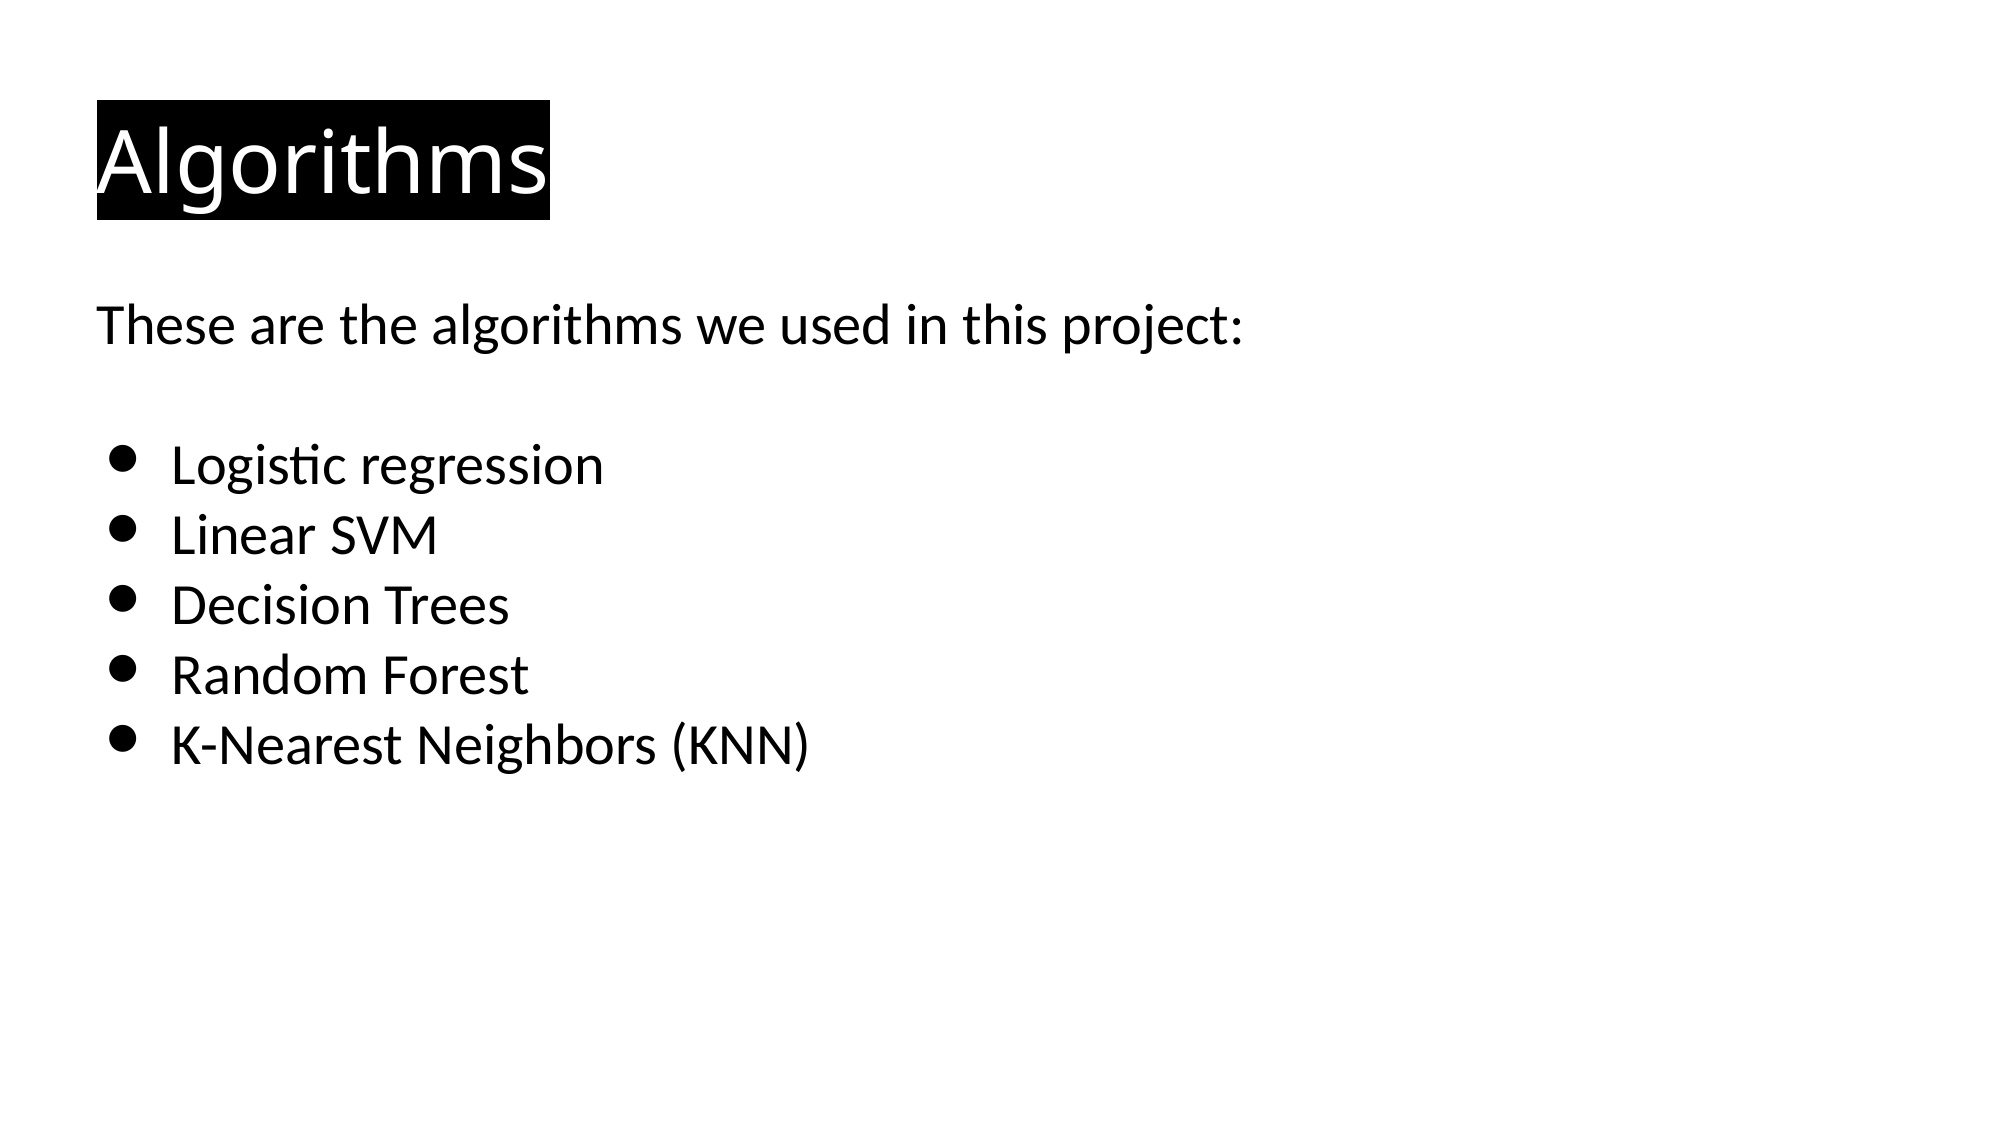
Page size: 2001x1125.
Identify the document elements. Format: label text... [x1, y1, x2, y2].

text_box Algorithms These are the algorithms we used in this project: Logistic regression Linear SVM Decision Trees Random Forest K-Nearest Neighbors (KNN) [81, 91, 1919, 1034]
